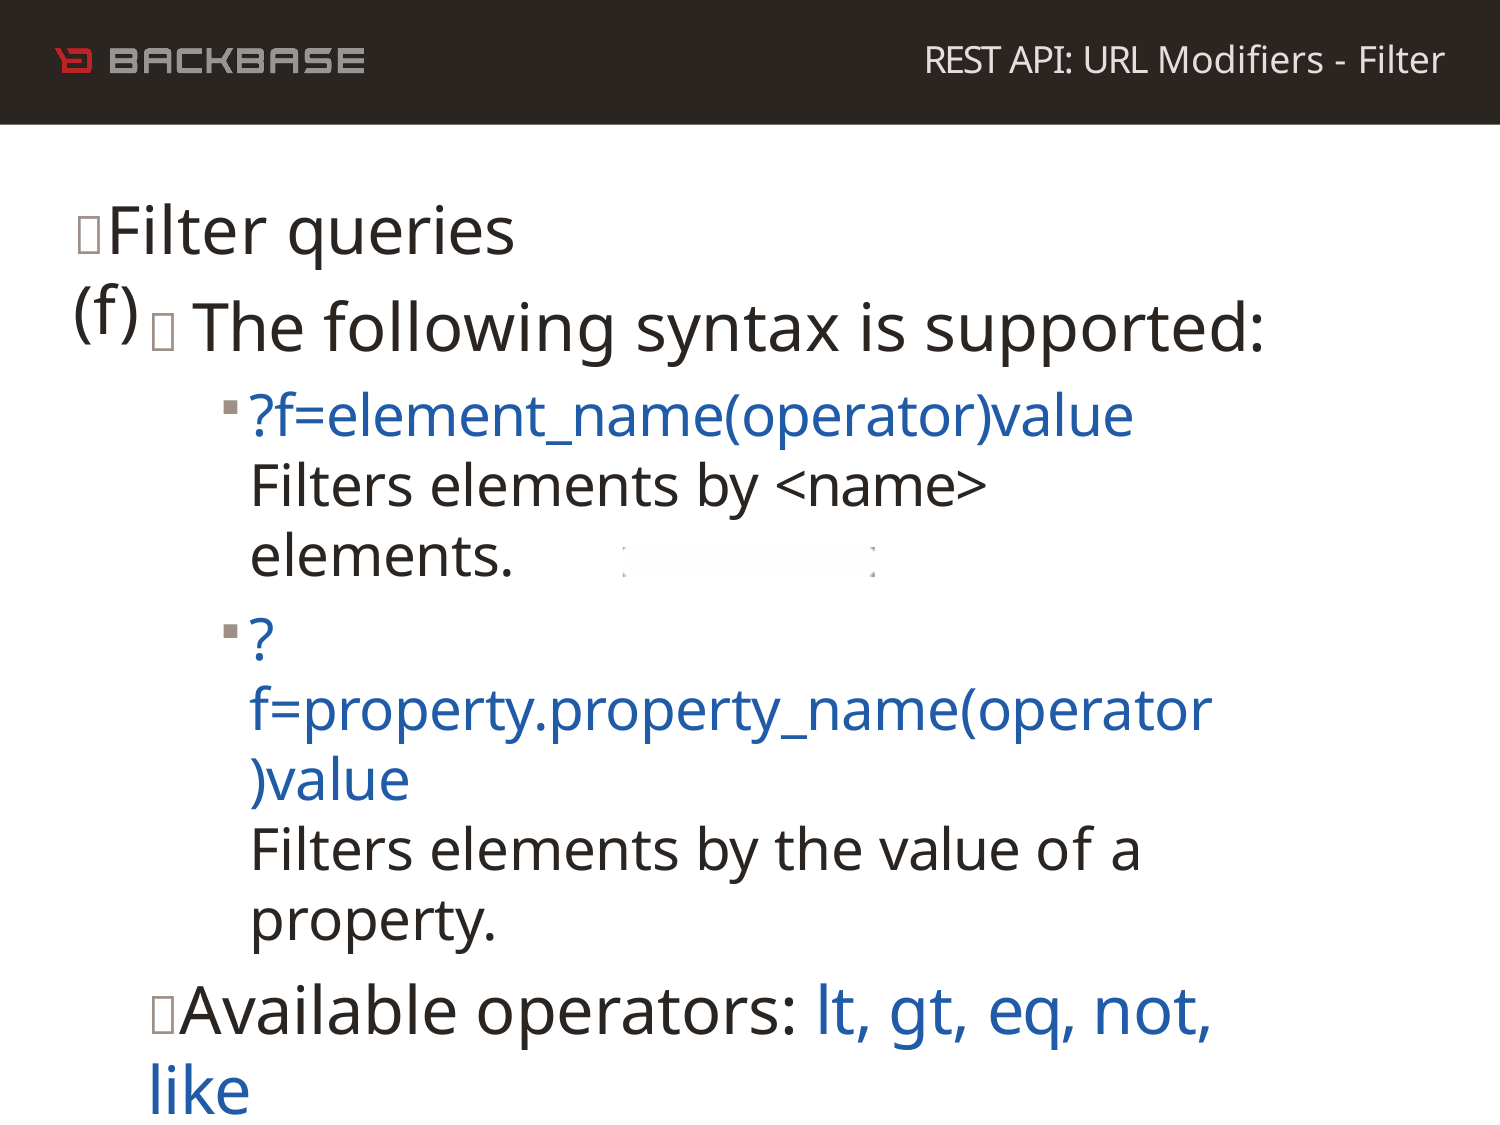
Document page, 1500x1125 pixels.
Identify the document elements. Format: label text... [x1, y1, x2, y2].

text_box REST API: URL Modifiers - Filter [921, 35, 1446, 126]
text_box [0, 0, 1500, 125]
text_box  The following syntax is supported: ?f=element_name(operator)value Filters elements by <name> elements. ?f=property.property_name(operator)value Filters elements by the value of a property. Available operators: lt, gt, eq, not, like  Example: /portals?f=property.DefaultLandingPage(eq)index [145, 284, 1337, 1125]
title Filter queries (f) [71, 188, 565, 377]
text_box [54, 48, 364, 74]
